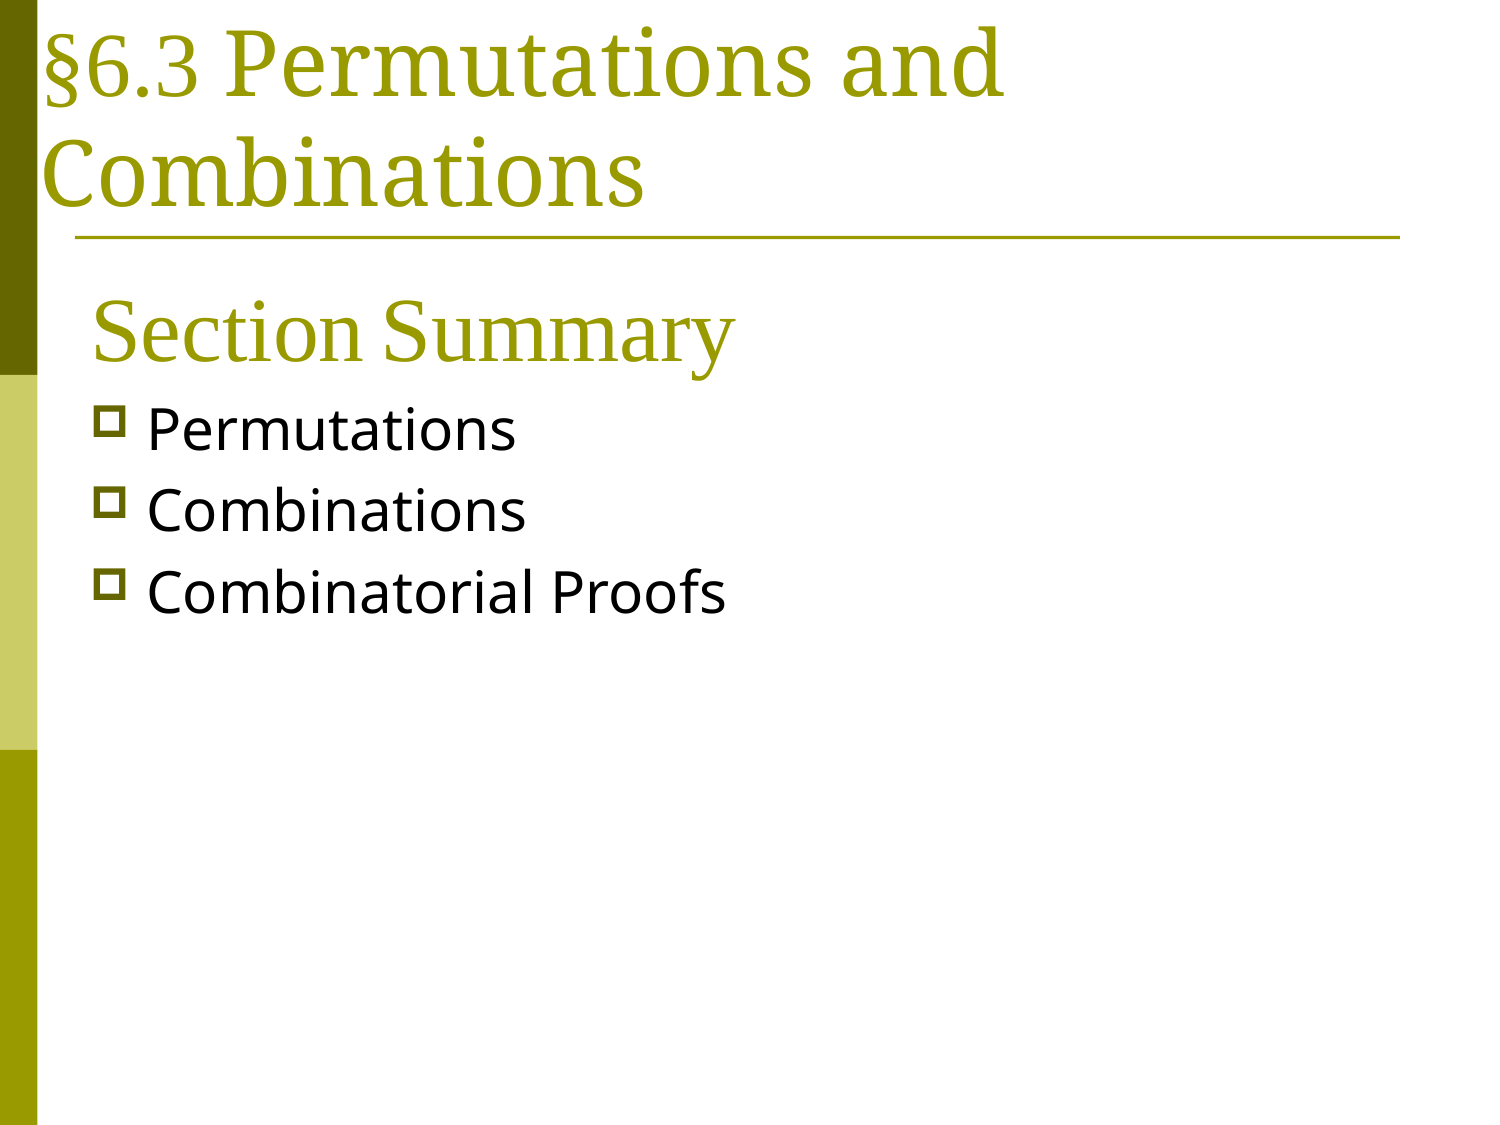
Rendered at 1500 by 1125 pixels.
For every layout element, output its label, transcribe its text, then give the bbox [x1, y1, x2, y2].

list Section Summary Permutations Combinations Combinatorial Proofs [75, 262, 1425, 1006]
title §6.3 Permutations and Combinations [24, 45, 1500, 233]
